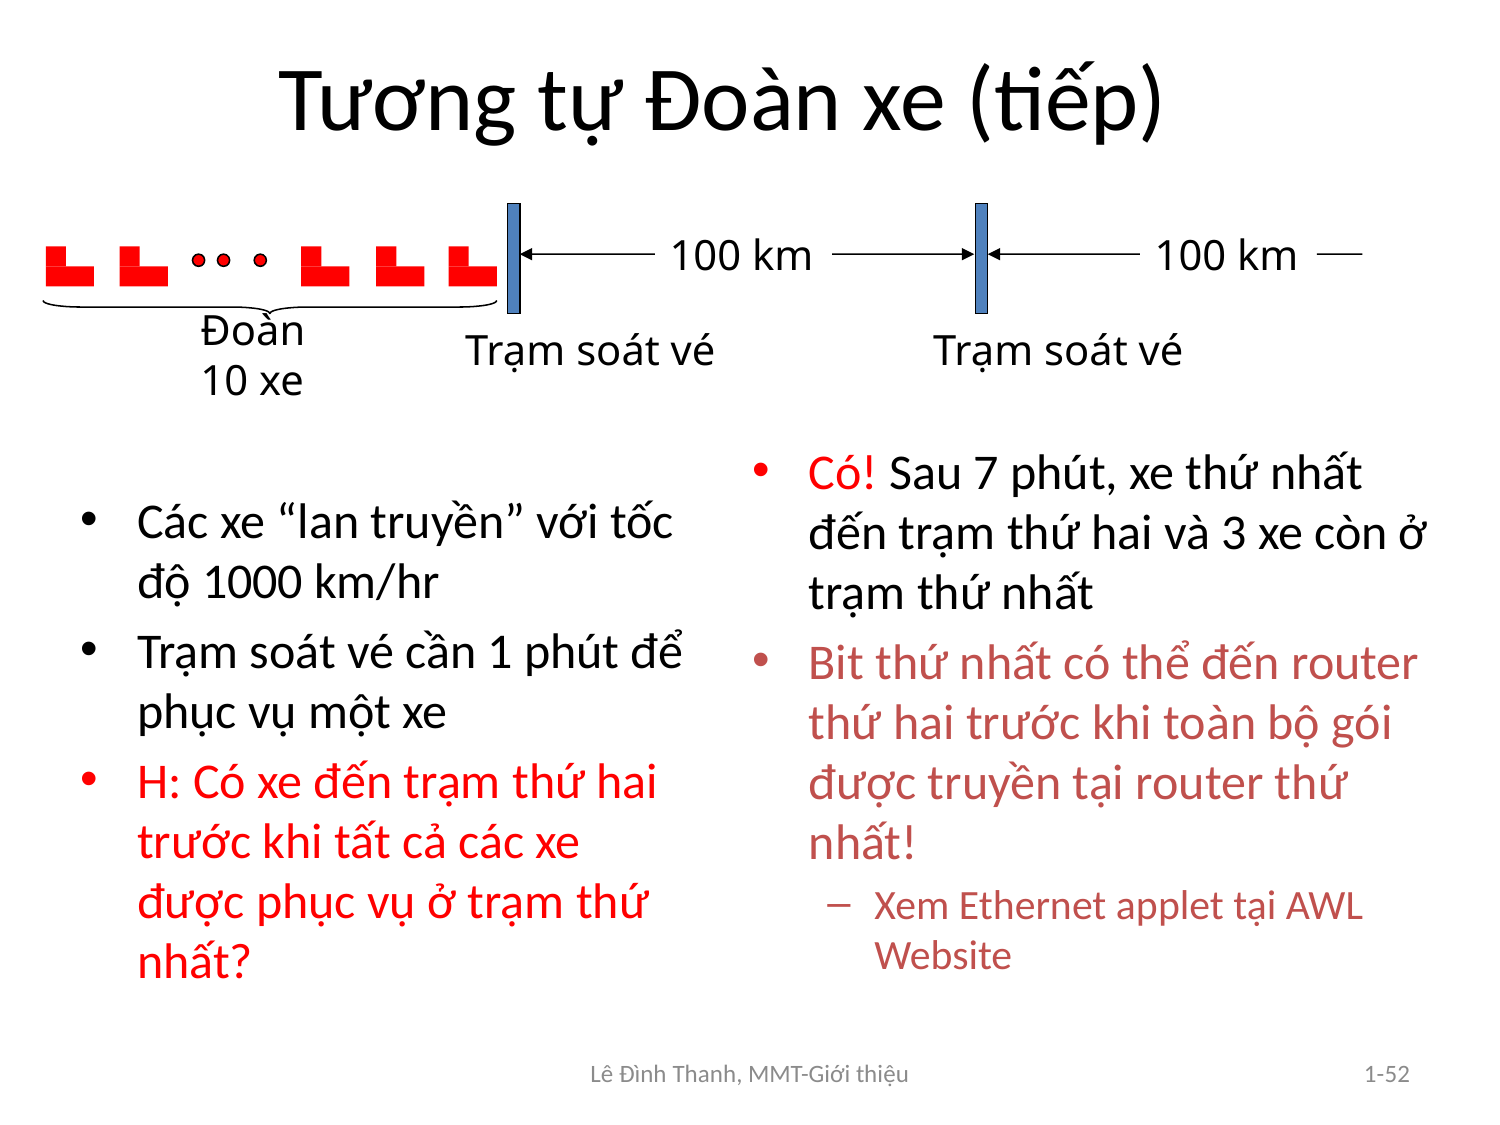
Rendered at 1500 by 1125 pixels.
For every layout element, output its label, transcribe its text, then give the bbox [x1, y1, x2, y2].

title Tương tự Đoàn xe (tiếp) [85, 0, 1361, 188]
text_box [217, 254, 230, 267]
text_box 100 km [737, 221, 832, 287]
footer Lê Đình Thanh, MMT-Giới thiệu [512, 1042, 988, 1103]
list Có! Sau 7 phút, xe thứ nhất đến trạm thứ hai và 3 xe còn ở trạm thứ nhất Bit thứ nhất có thể đến router thứ hai trước khi toàn bộ gói được truyền tại router thứ nhất! Xem Ethernet applet tại AWL Website [737, 431, 1455, 984]
list Các xe “lan truyền” với tốc độ 1000 km/hr Trạm soát vé cần 1 phút để phục vụ một xe H: Có xe đến trạm thứ hai trước khi tất cả các xe được phục vụ ở trạm thứ nhất? [65, 480, 713, 1025]
text_box 100 km [1205, 221, 1317, 287]
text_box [448, 203, 733, 383]
text_box [42, 300, 185, 308]
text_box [448, 246, 498, 287]
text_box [300, 246, 350, 287]
text_box [192, 254, 205, 267]
text_box [331, 300, 443, 308]
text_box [375, 246, 425, 287]
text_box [916, 203, 1201, 383]
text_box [119, 246, 169, 287]
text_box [45, 246, 95, 287]
slide_number 1-52 [1074, 1042, 1425, 1103]
text_box [254, 254, 267, 267]
text_box Đoàn 10 xe [185, 296, 331, 412]
